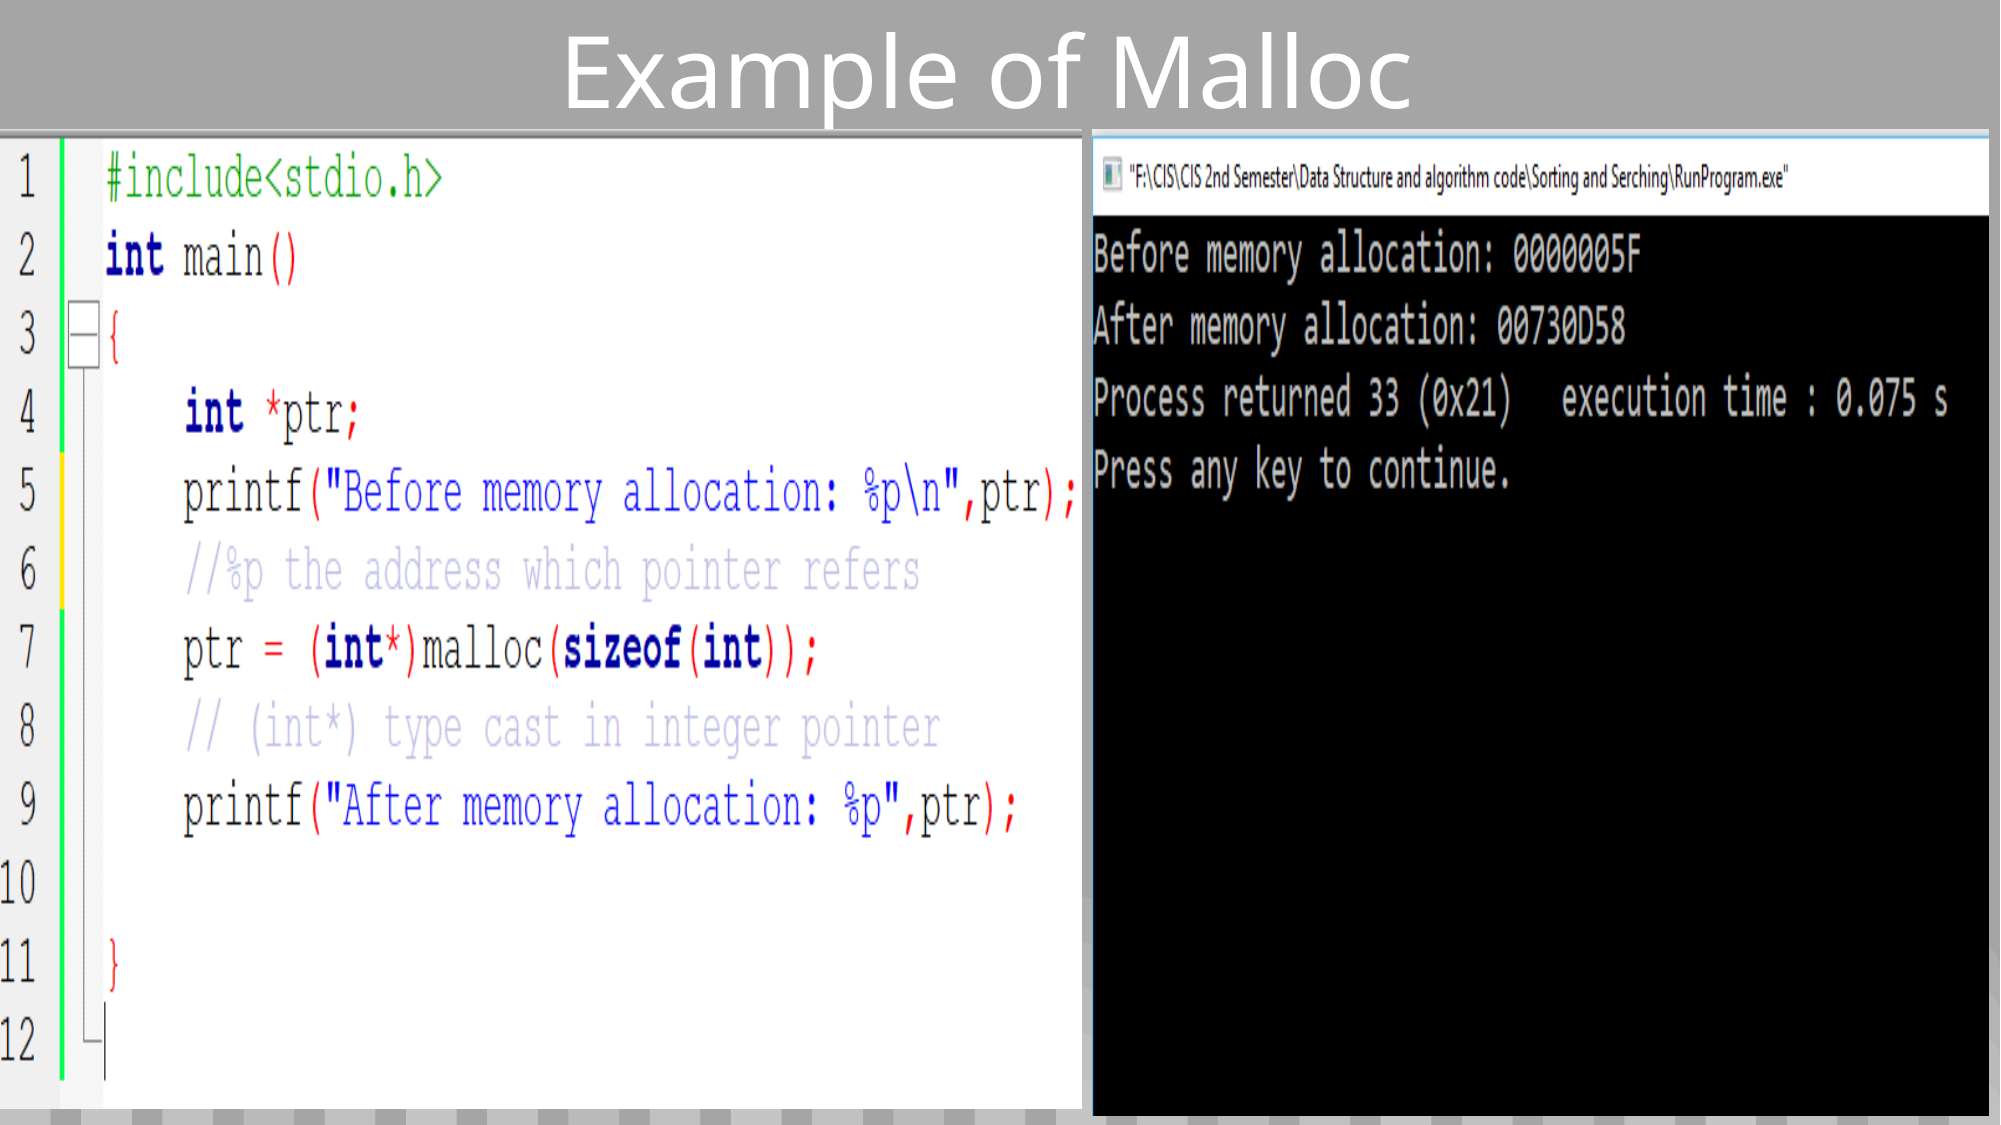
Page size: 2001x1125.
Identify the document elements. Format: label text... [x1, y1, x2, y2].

title Example of Malloc [0, 0, 2000, 153]
picture [1092, 129, 1989, 1116]
text_box [1082, 216, 1092, 1056]
text_box [1989, 216, 2000, 1056]
picture [0, 129, 1082, 1110]
